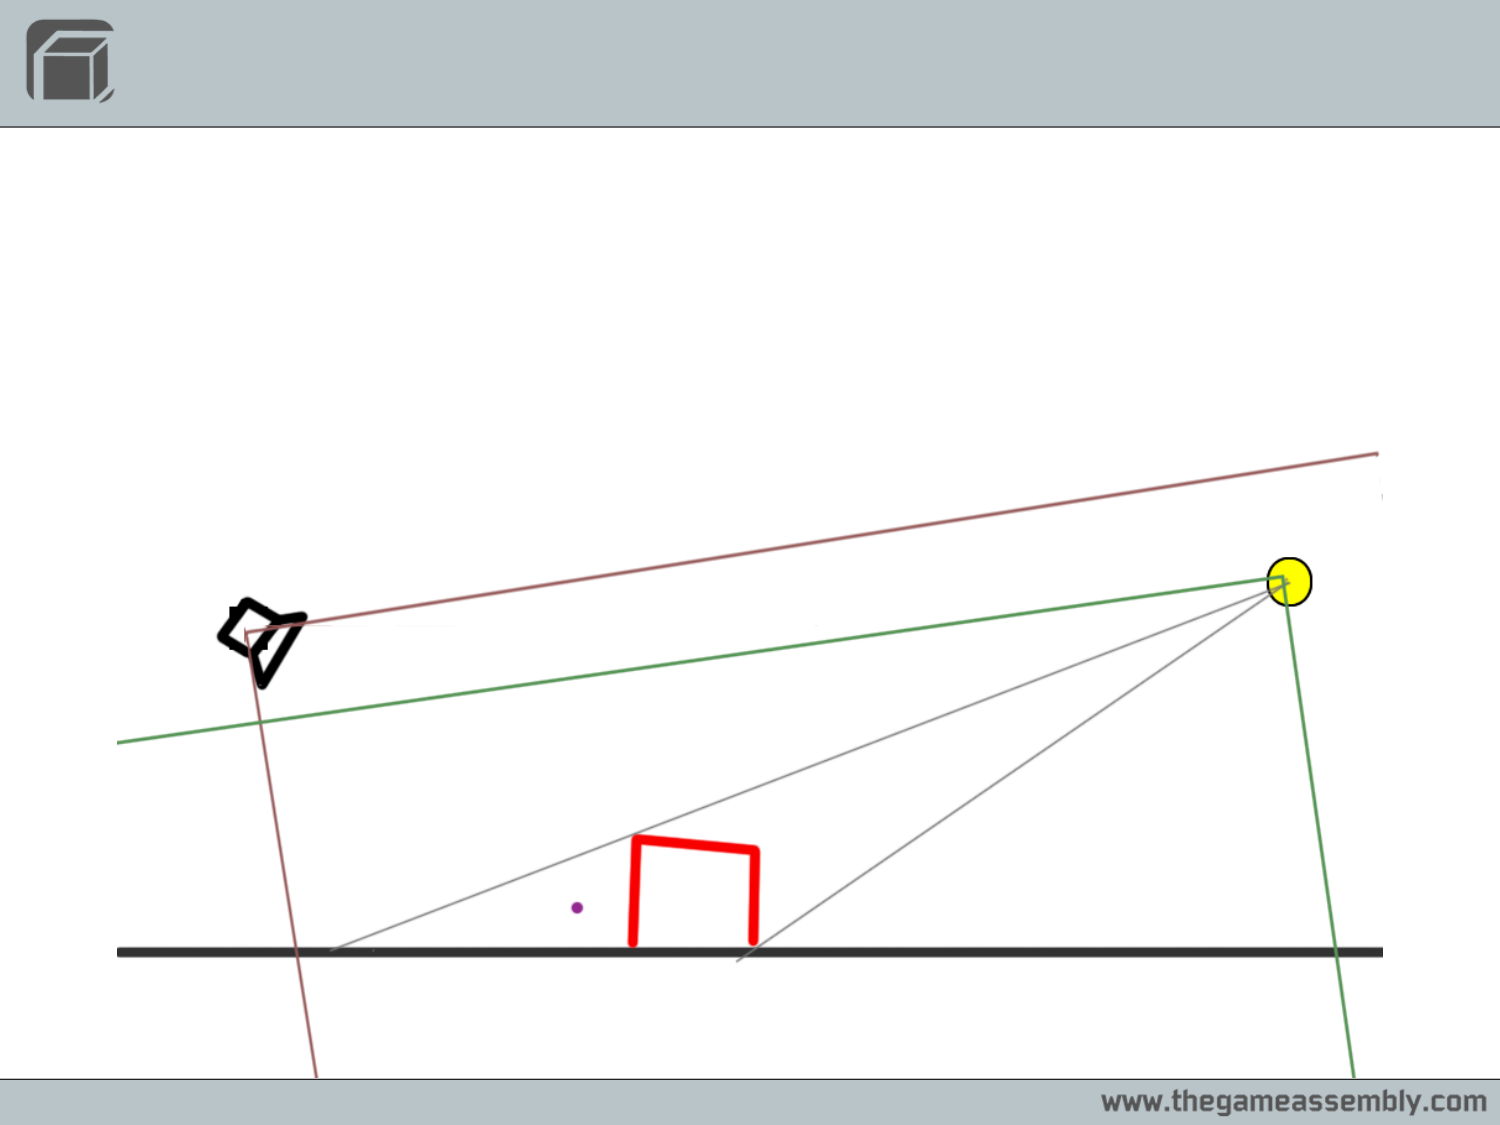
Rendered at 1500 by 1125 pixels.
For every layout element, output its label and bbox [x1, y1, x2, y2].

list [116, 128, 1383, 1079]
picture [0, 0, 1500, 1125]
